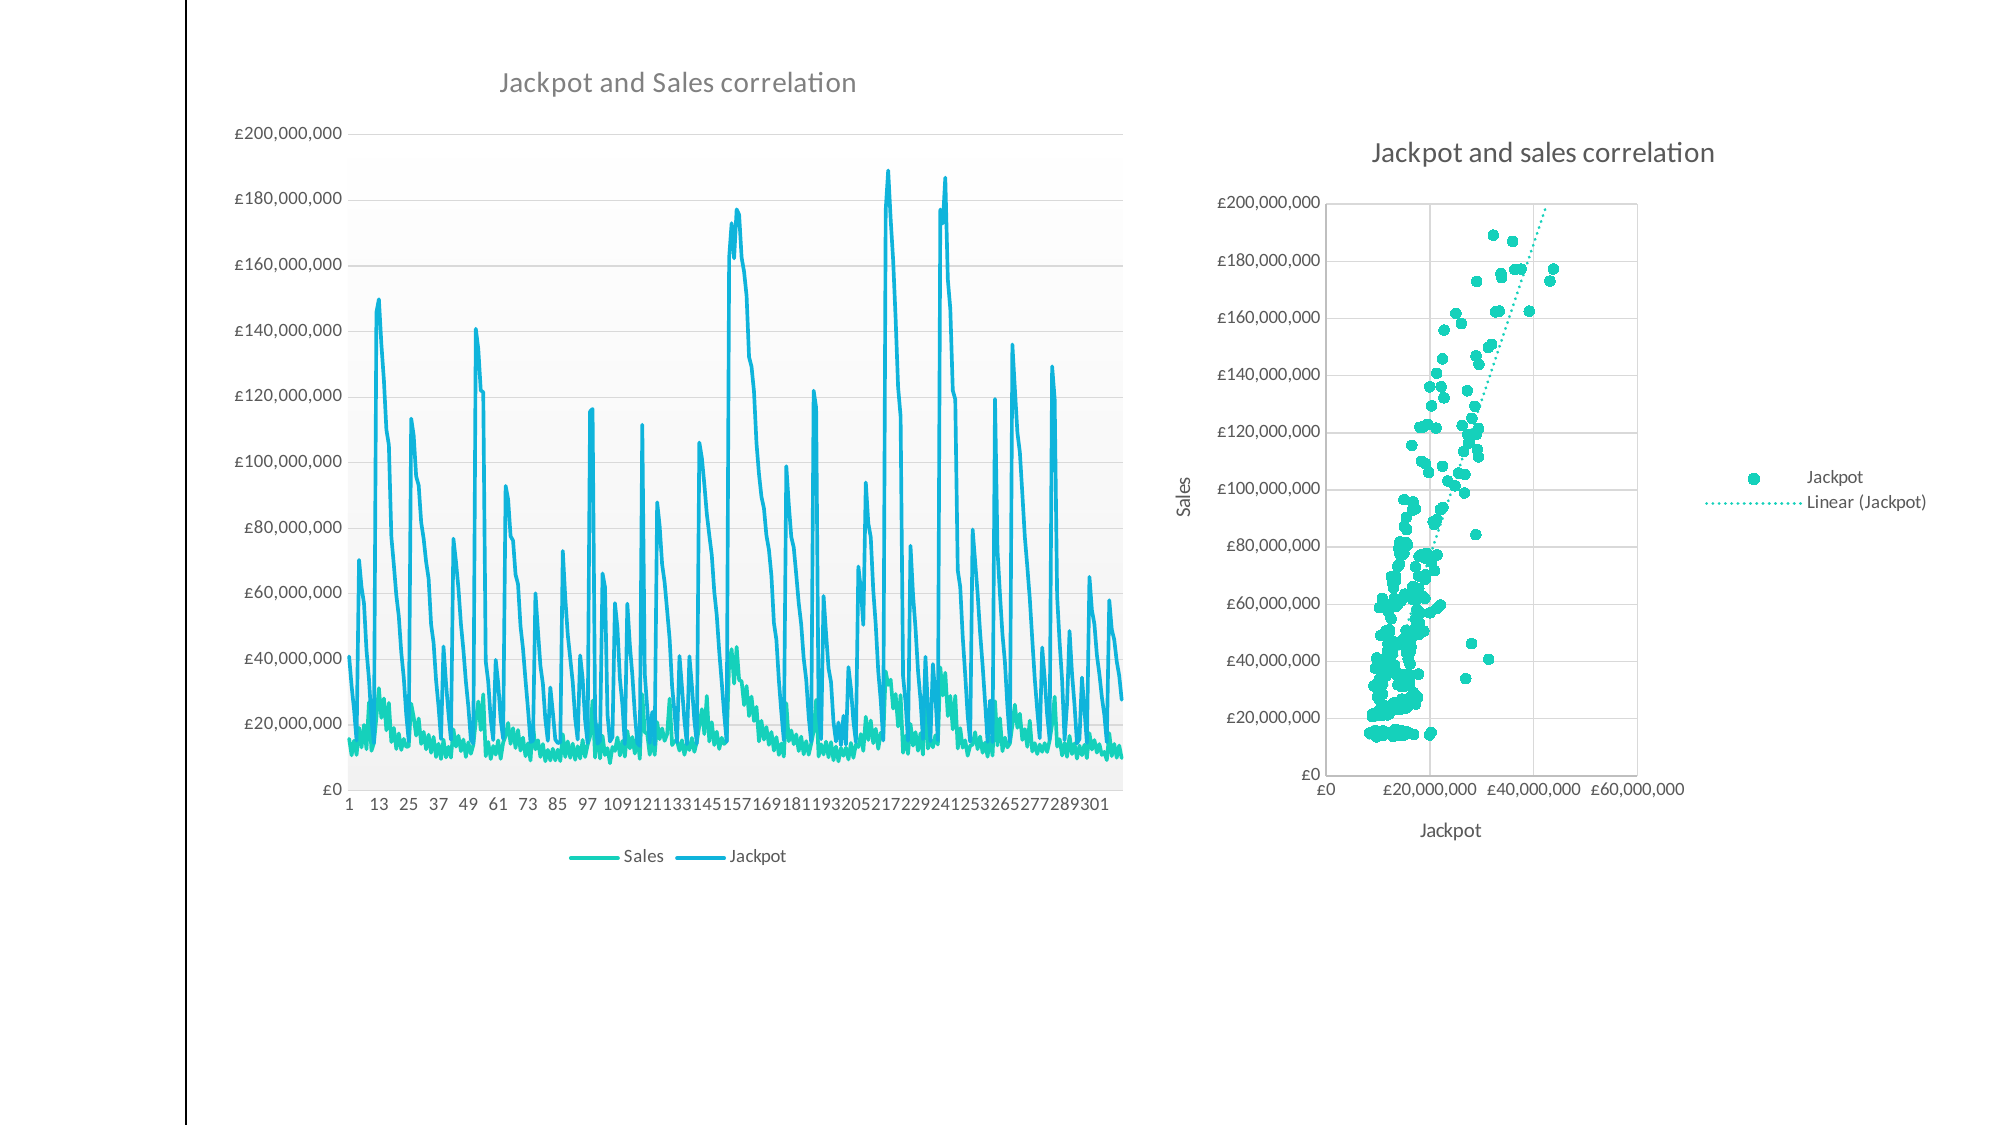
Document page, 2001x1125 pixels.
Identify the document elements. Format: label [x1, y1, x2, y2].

chart [215, 36, 1947, 874]
